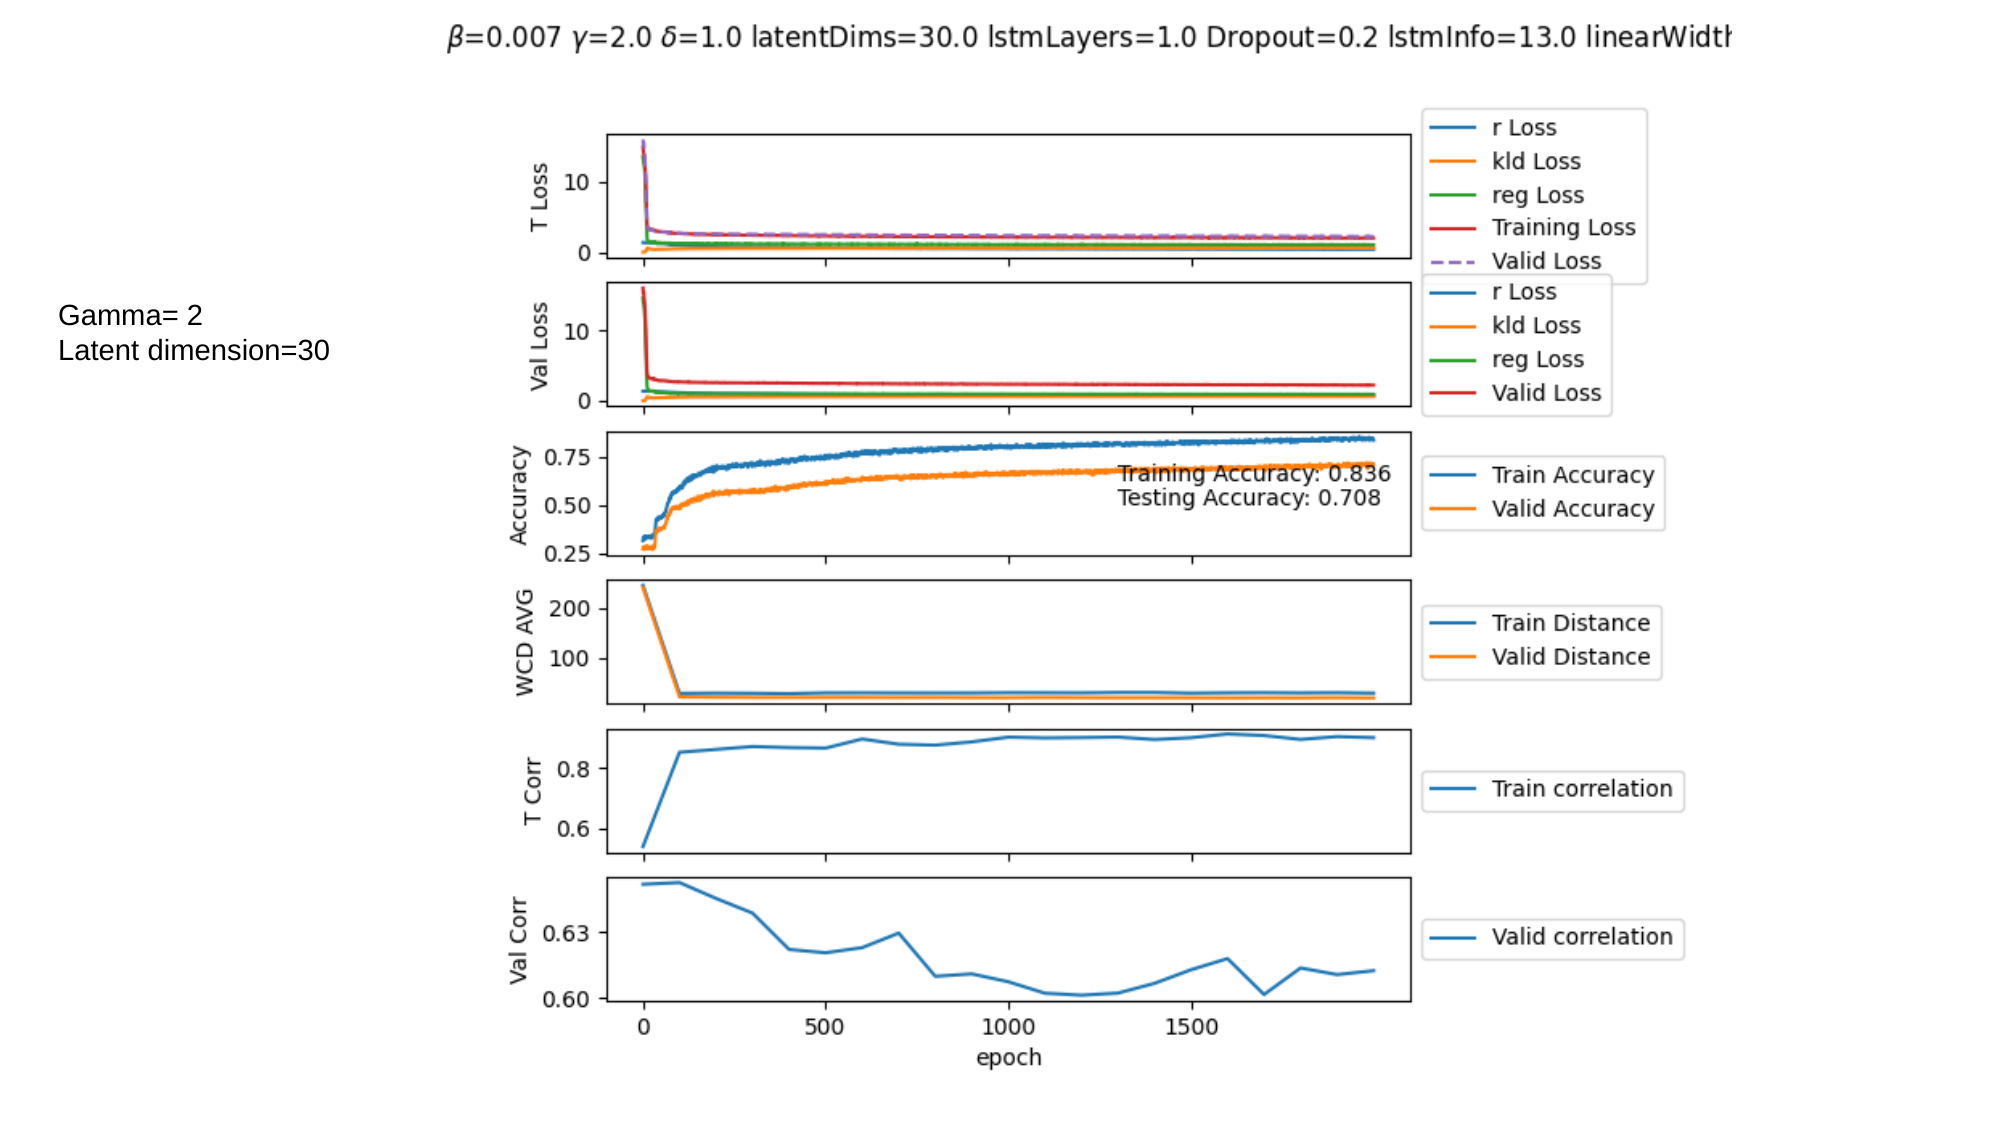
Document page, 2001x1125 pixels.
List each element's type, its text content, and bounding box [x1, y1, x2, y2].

text_box Gamma= 2 Latent dimension=30 [43, 289, 427, 374]
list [445, 0, 1732, 1125]
